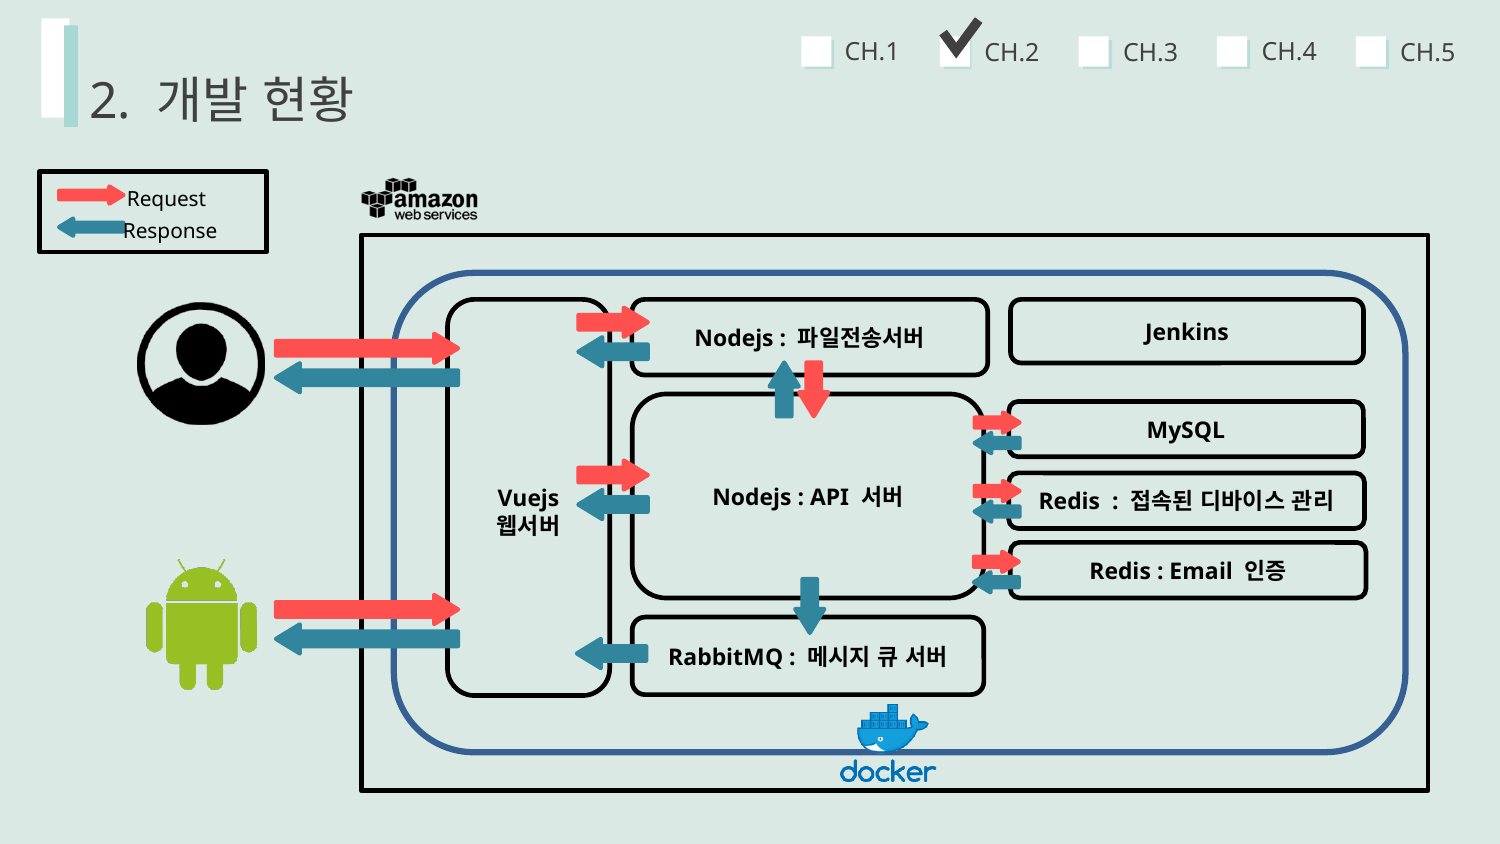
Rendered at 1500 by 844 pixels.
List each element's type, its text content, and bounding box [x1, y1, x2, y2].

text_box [578, 460, 648, 520]
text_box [275, 594, 459, 654]
text_box CH.3 [1115, 28, 1194, 74]
text_box [574, 637, 649, 670]
picture [135, 558, 267, 690]
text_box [771, 359, 827, 419]
text_box 2. 개발 현황 [74, 61, 370, 136]
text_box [39, 171, 267, 253]
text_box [578, 307, 648, 367]
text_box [275, 333, 459, 393]
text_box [974, 412, 1020, 454]
text_box Nodejs : API 서버 [630, 391, 986, 601]
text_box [1078, 0, 1109, 345]
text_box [973, 551, 1020, 593]
text_box [359, 233, 1430, 793]
text_box CH.5 [1385, 28, 1471, 74]
text_box Redis : 접속된 디바이스 관리 [1007, 470, 1367, 531]
picture [833, 695, 941, 792]
text_box Vuejs 웹서버 [445, 297, 612, 698]
text_box [793, 576, 827, 636]
text_box RabbitMQ : 메시지 큐 서버 [630, 614, 986, 697]
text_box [40, 18, 79, 127]
picture [360, 144, 480, 255]
text_box Redis : Email 인증 [1008, 540, 1369, 601]
text_box CH.1 [829, 27, 915, 73]
text_box [941, 18, 981, 55]
text_box Nodejs : 파일전송서버 [631, 297, 990, 378]
picture [137, 302, 266, 425]
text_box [974, 480, 1020, 522]
text_box Jenkins [1008, 297, 1366, 366]
text_box MySQL [1006, 399, 1366, 459]
text_box CH.2 [969, 28, 1055, 74]
text_box CH.4 [1246, 27, 1332, 73]
